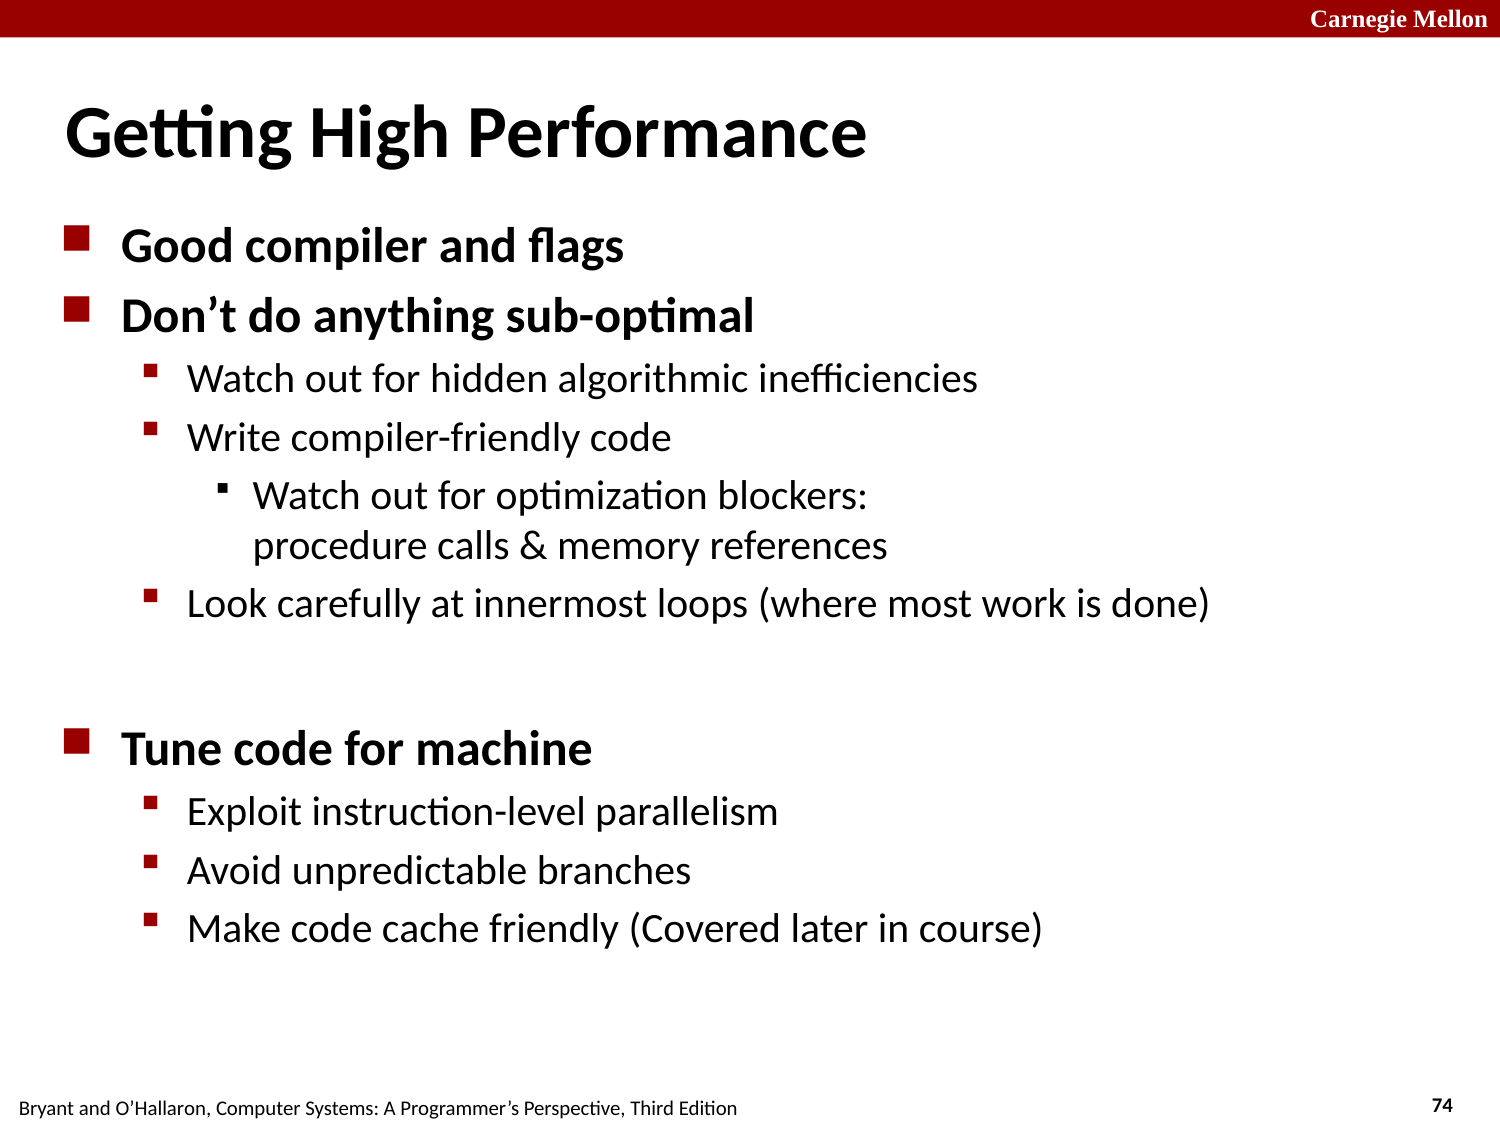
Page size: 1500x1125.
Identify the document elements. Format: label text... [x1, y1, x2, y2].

list Good compiler and flags Don’t do anything sub-optimal Watch out for hidden algorithmic inefficiencies Write compiler-friendly code Watch out for optimization blockers: procedure calls & memory references Look carefully at innermost loops (where most work is done) Tune code for machine Exploit instruction-level parallelism Avoid unpredictable branches Make code cache friendly (Covered later in course) [49, 205, 1416, 1063]
title Getting High Performance [49, 80, 1288, 176]
